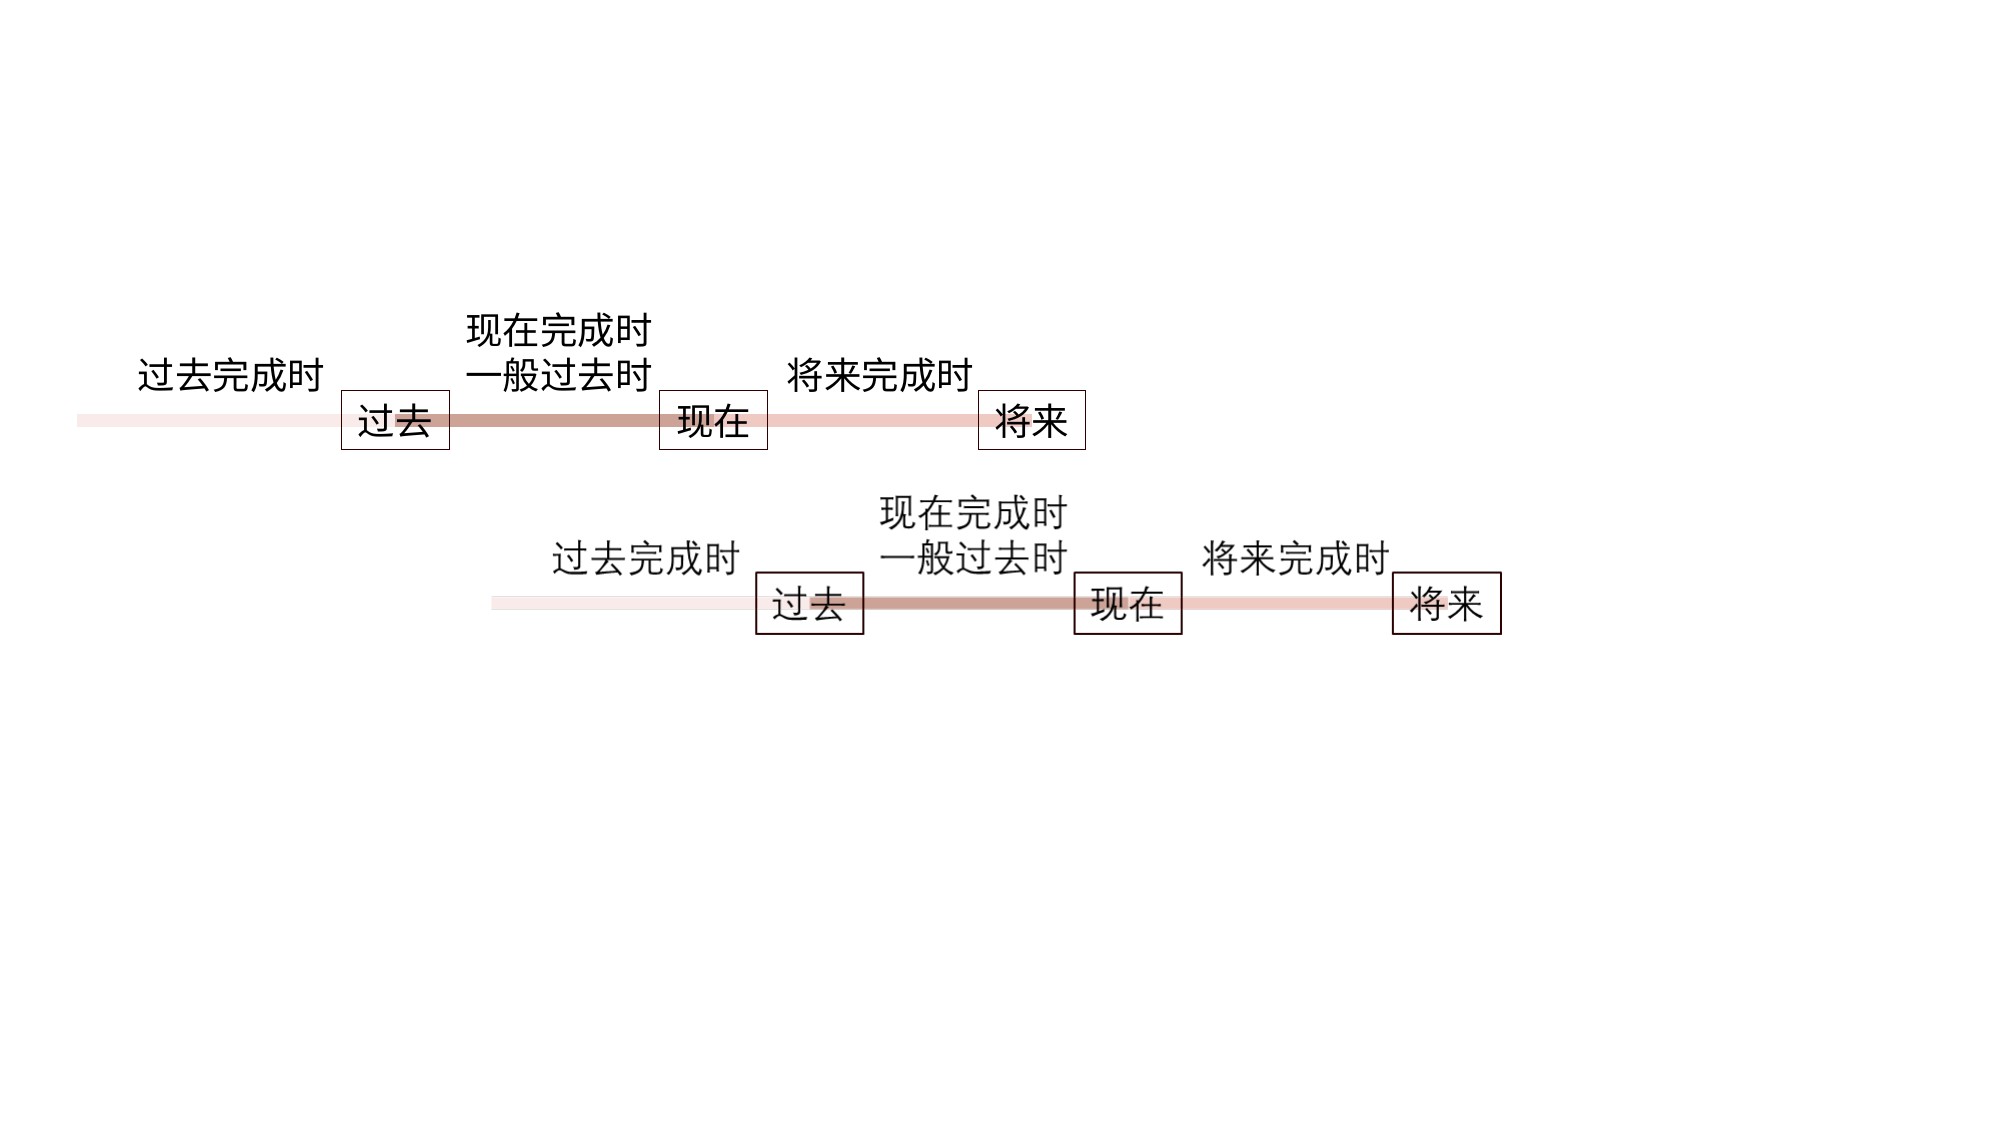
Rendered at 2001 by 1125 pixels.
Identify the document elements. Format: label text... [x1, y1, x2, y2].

picture [491, 476, 1508, 649]
text_box 过去 [341, 390, 450, 420]
text_box 现在 [659, 390, 768, 420]
text_box 将来完成时 [772, 344, 990, 405]
text_box 现在完成时 一般过去时 [450, 299, 668, 404]
text_box 过去 [341, 421, 450, 450]
text_box 将来 [978, 390, 1086, 450]
text_box 现在 [659, 421, 768, 450]
text_box 过去完成时 [123, 344, 341, 405]
